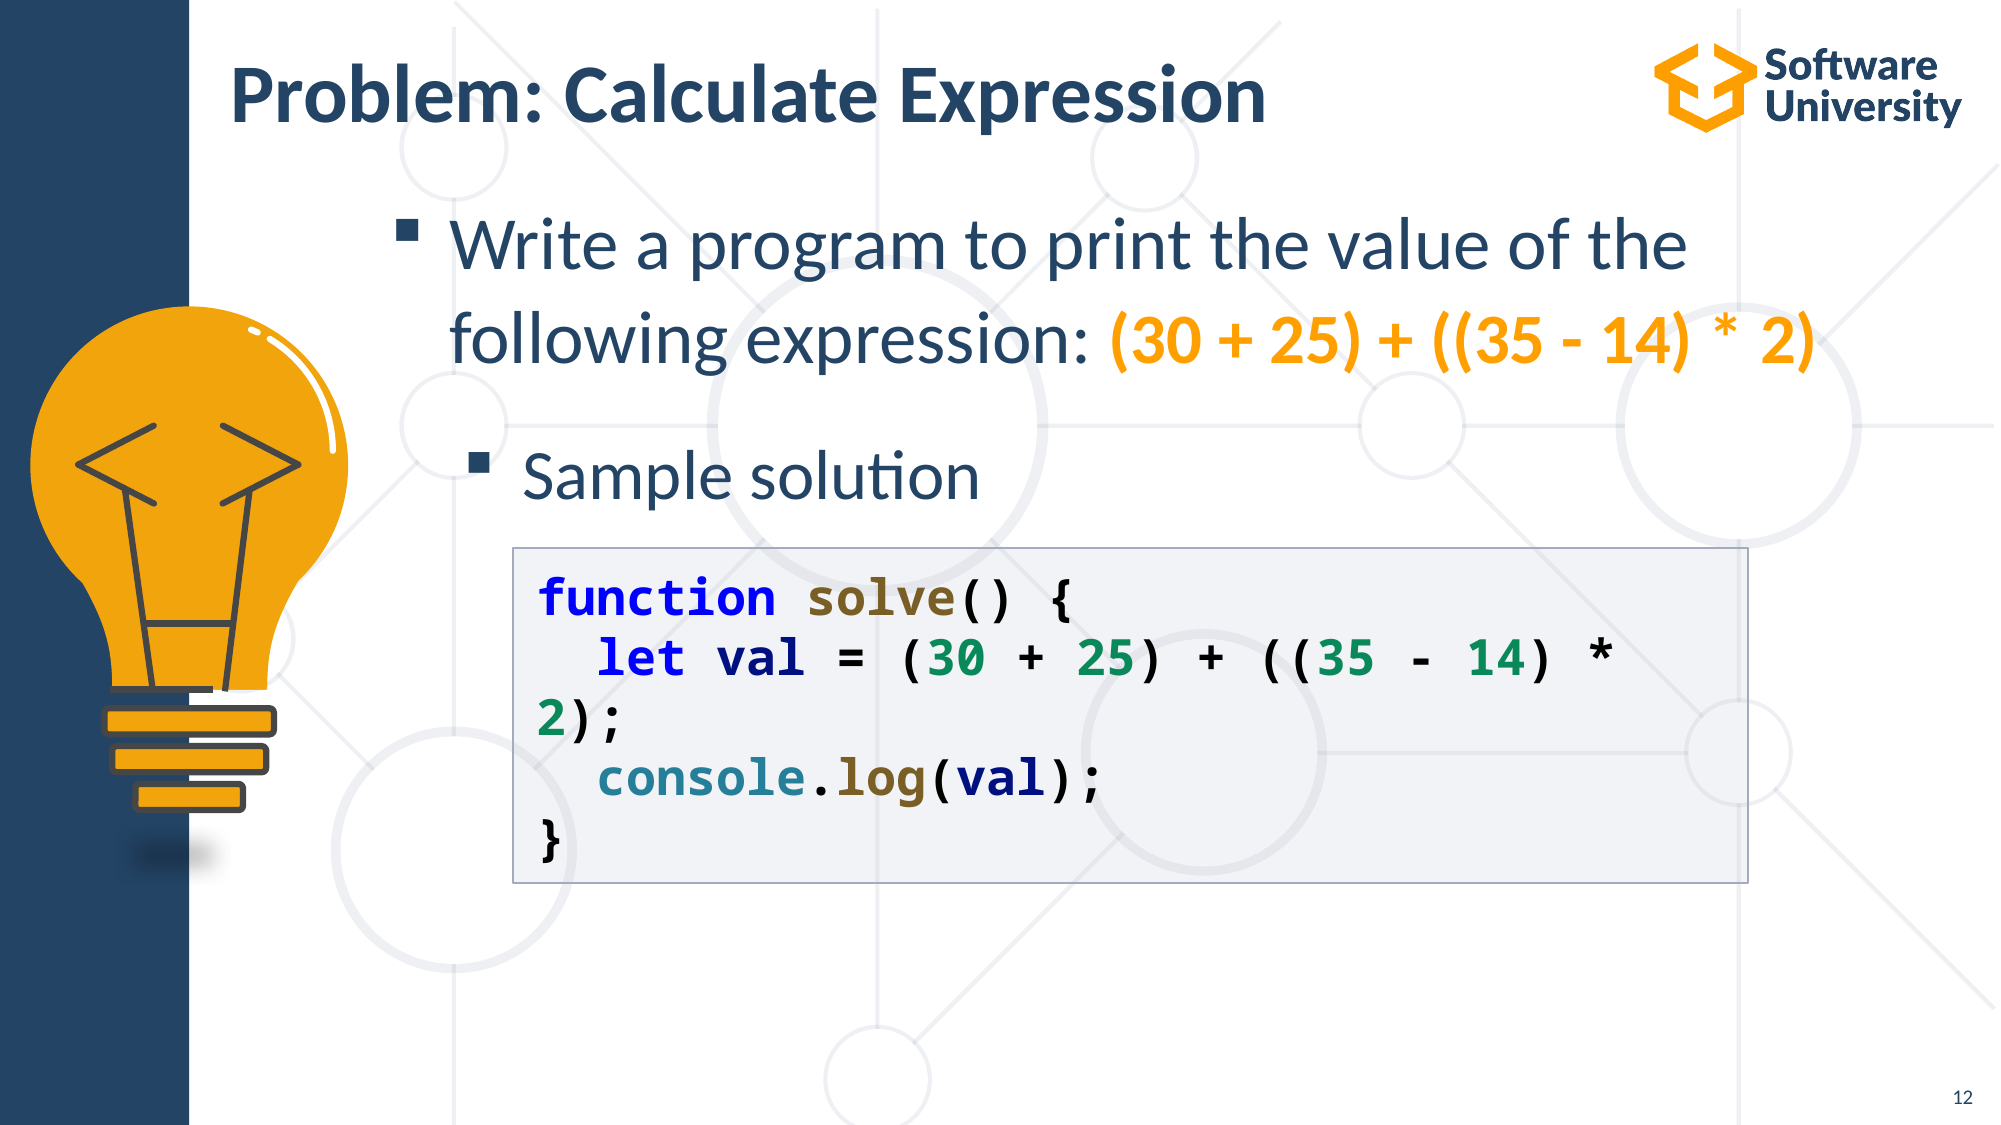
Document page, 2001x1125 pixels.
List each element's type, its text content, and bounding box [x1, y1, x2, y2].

list Write a program to print the value of the following expression: (30 + 25) + ((35 - 14) * 2) Sample solution [372, 183, 1968, 1094]
slide_number 12 [1927, 1067, 1989, 1117]
title Problem: Calculate Expression [212, 16, 1628, 162]
picture [1641, 31, 1973, 145]
text_box function solve() { let val = (30 + 25) + ((35 - 14) * 2); console.log(val); } [512, 547, 1748, 884]
